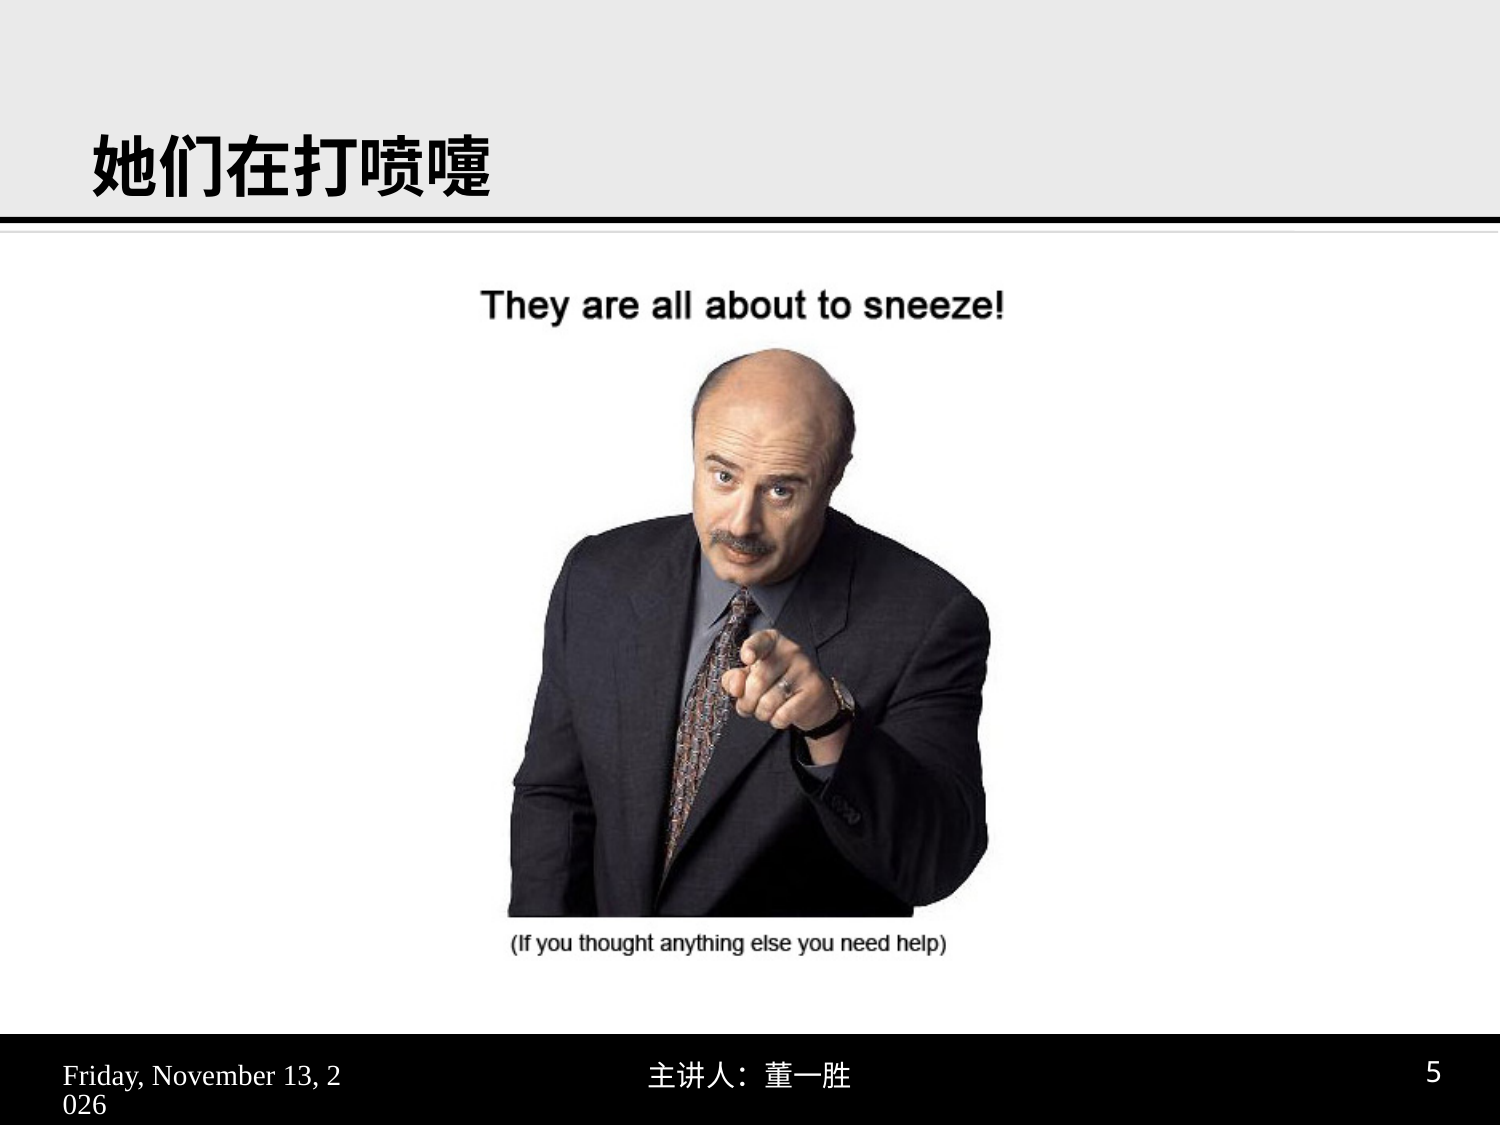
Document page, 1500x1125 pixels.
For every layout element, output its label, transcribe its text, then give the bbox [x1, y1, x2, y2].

footer 主讲人：董一胜 [512, 1037, 988, 1113]
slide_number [47, 1035, 361, 1112]
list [338, 243, 1162, 965]
title 她们在打喷嚏 [76, 30, 1424, 213]
slide_number 5 [1145, 1035, 1459, 1112]
